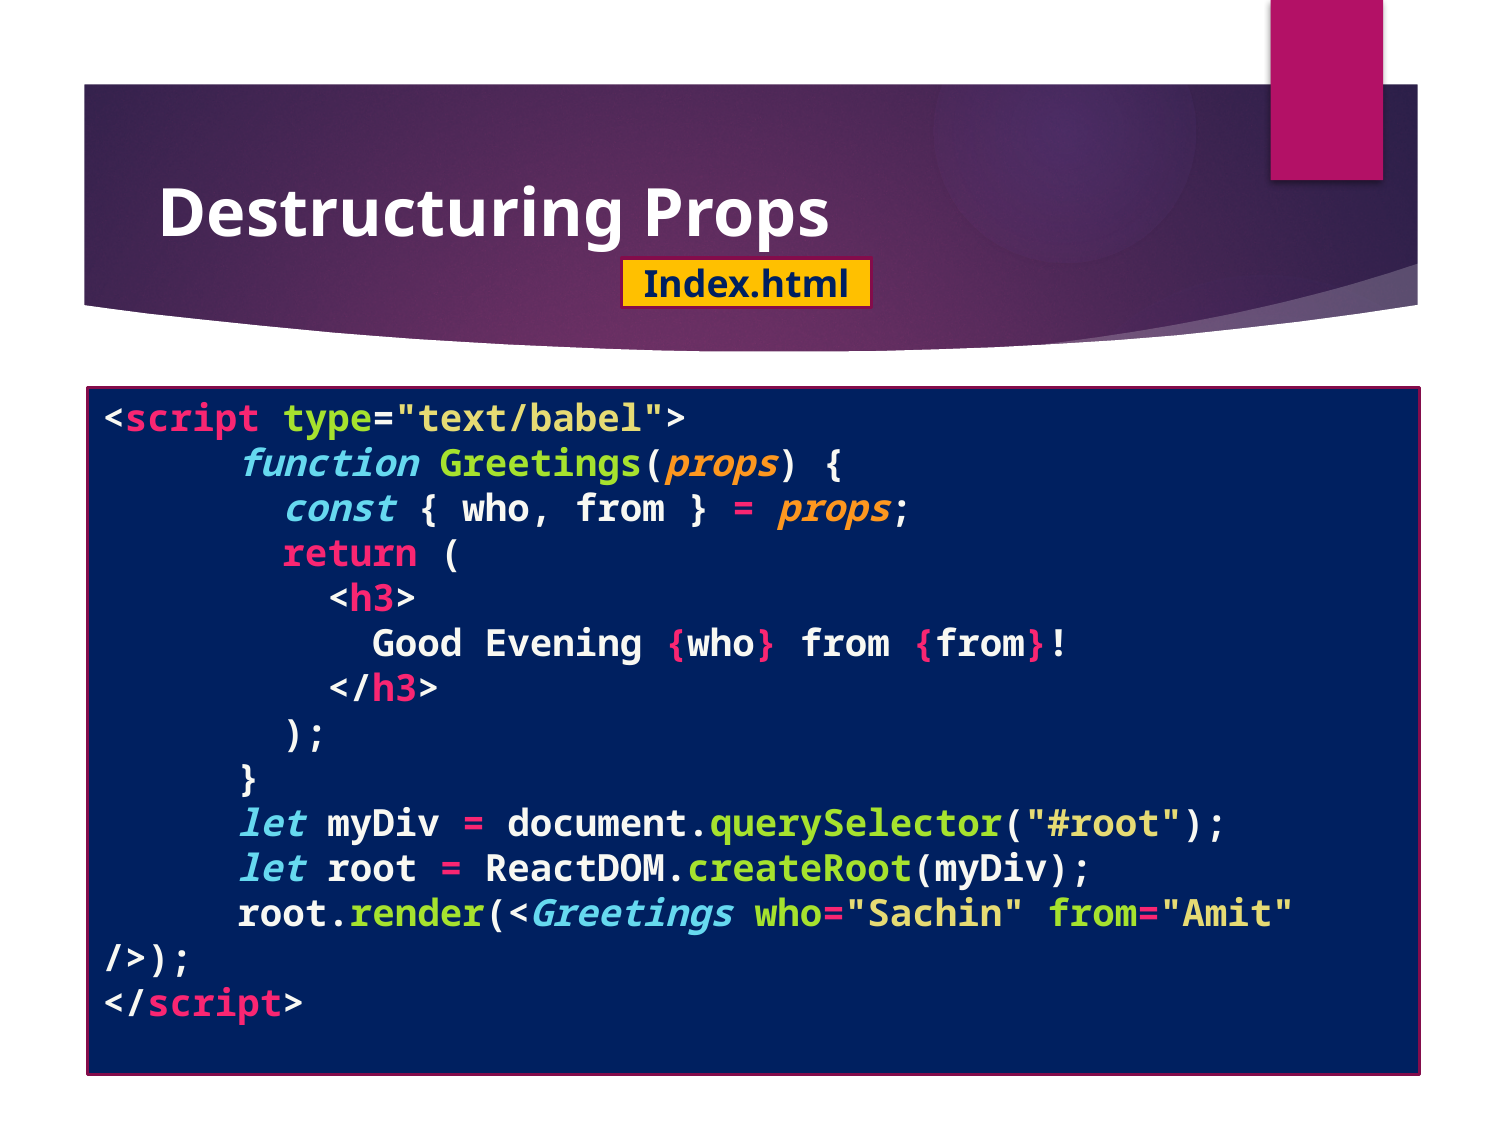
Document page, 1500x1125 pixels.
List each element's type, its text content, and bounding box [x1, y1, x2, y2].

text_box Index.html [620, 269, 873, 309]
list [49, 250, 1445, 1075]
text_box Destructuring Props [142, 152, 1183, 269]
title [46, 23, 1447, 186]
text_box <script type="text/babel"> function Greetings(props) { const { who, from } = props; return ( <h3> Good Evening {who} from {from}! </h3> ); } let myDiv = document.querySelector("#root"); let root = ReactDOM.createRoot(myDiv); root.render(<Greetings who="Sachin" from="Amit" />); </script> [86, 386, 1421, 1076]
